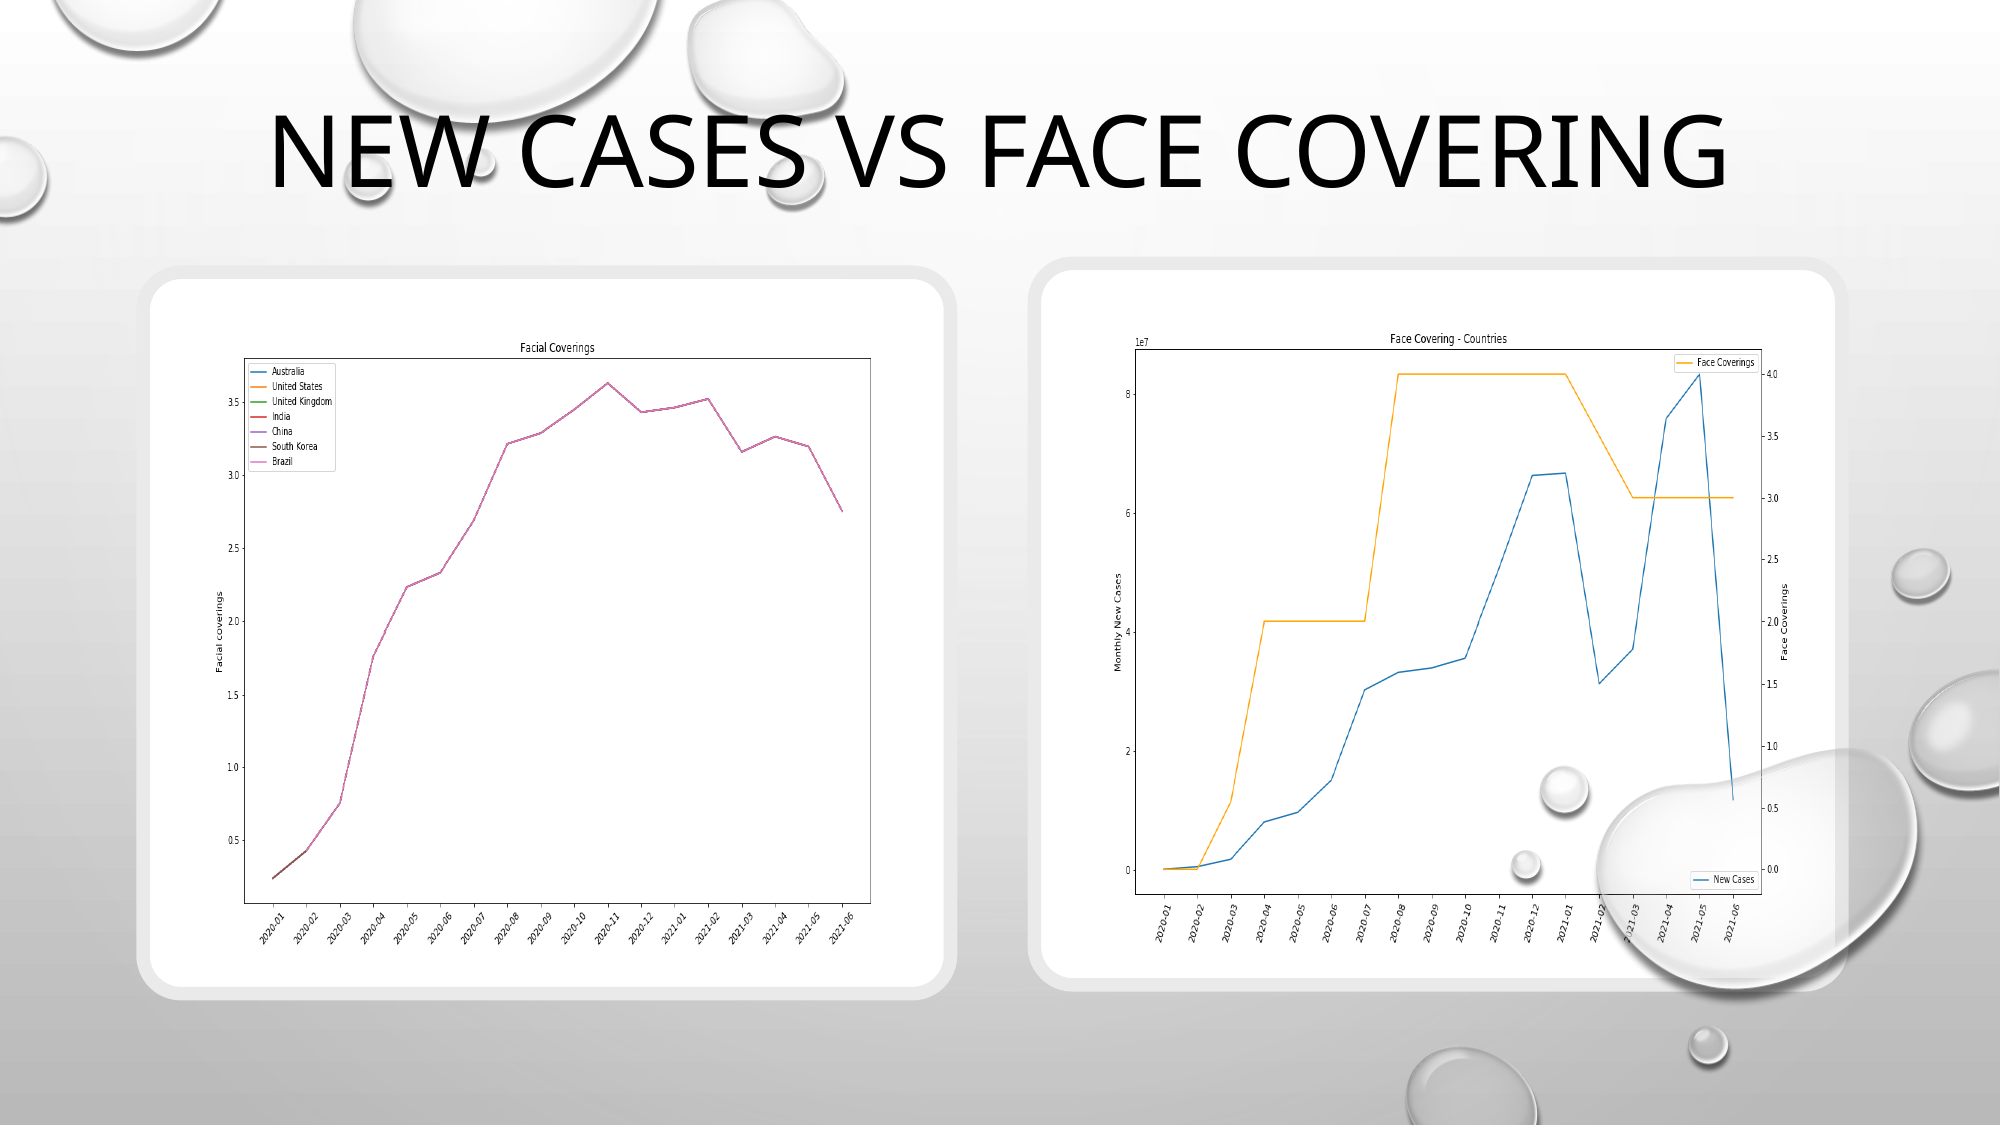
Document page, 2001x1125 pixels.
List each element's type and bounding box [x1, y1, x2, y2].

picture [0, 0, 2000, 1125]
list [1034, 512, 1843, 986]
